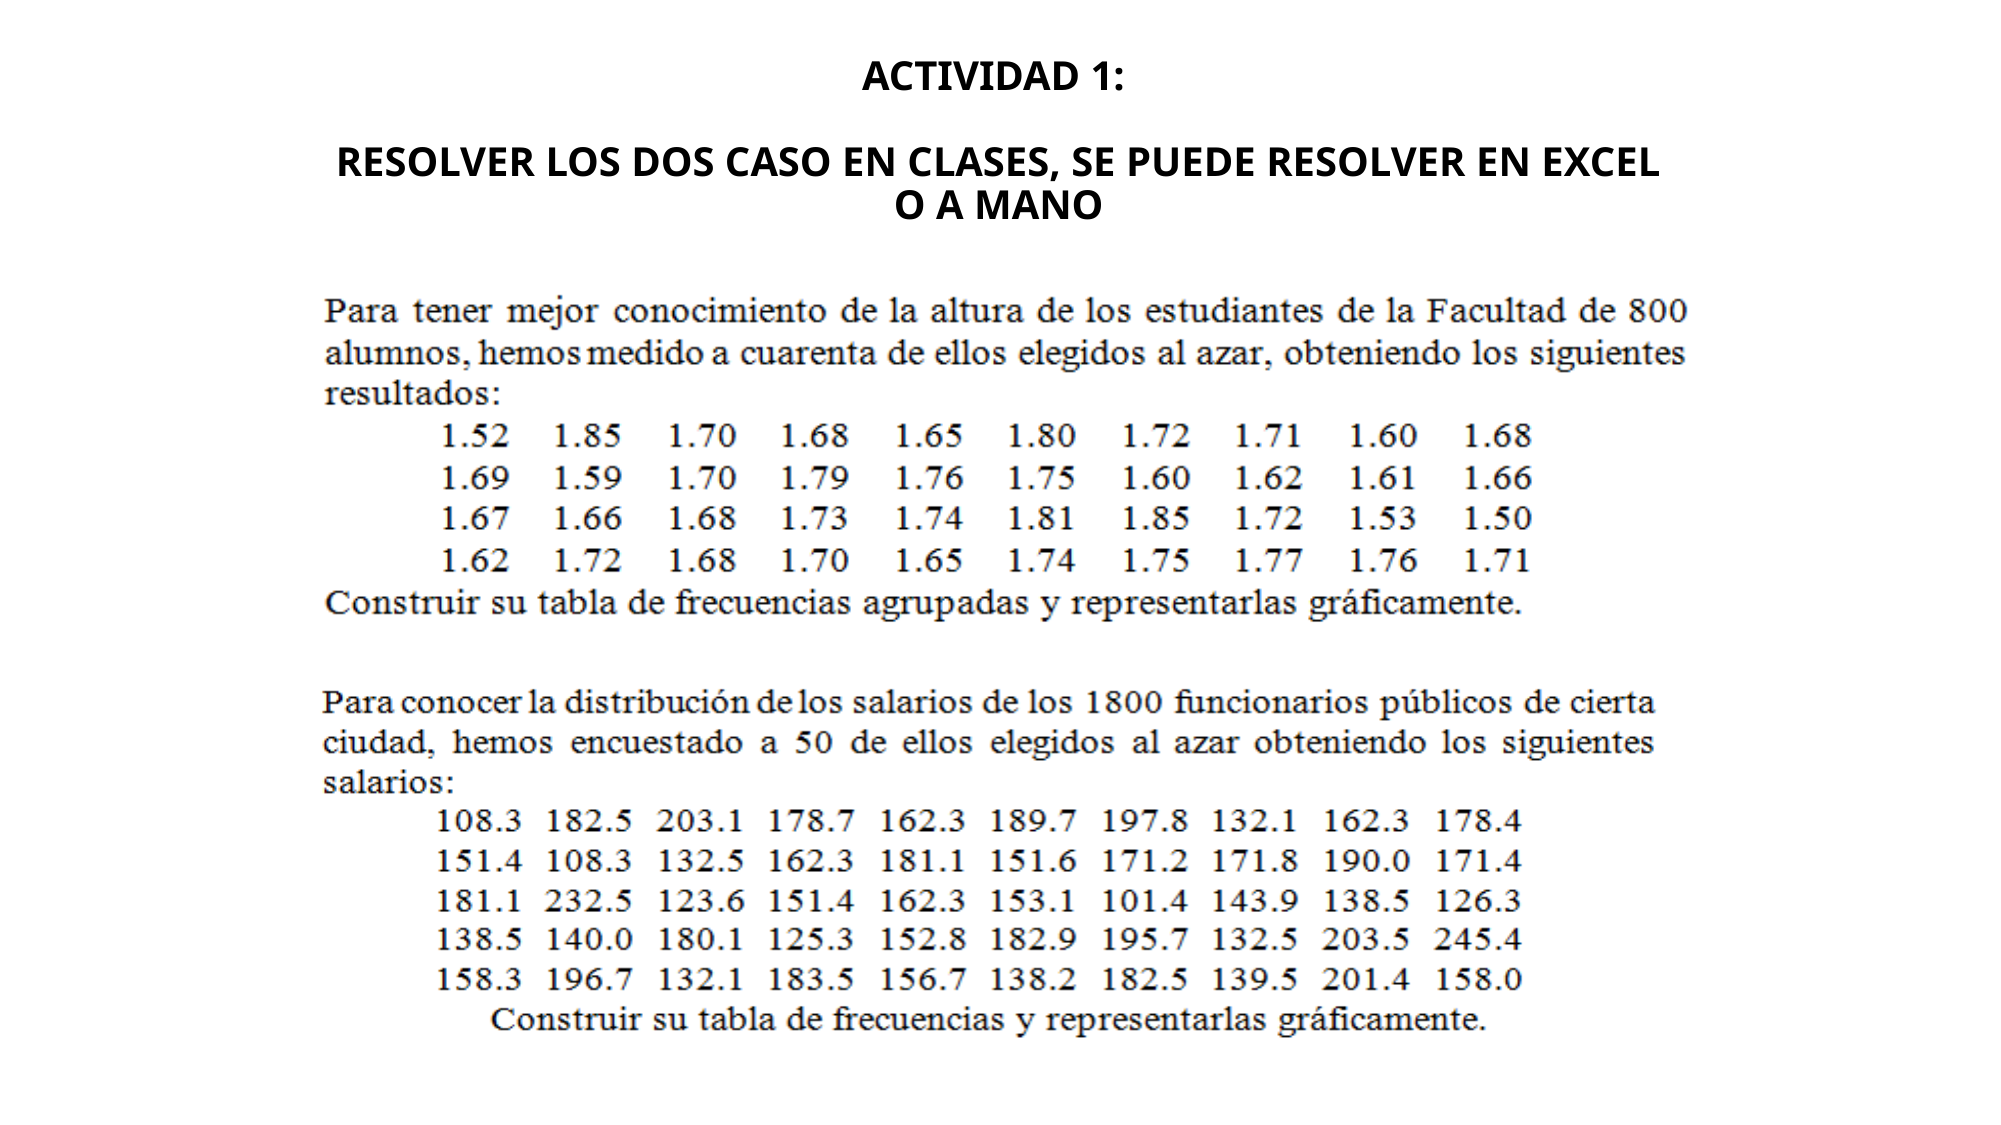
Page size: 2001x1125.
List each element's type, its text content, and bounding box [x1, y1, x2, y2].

picture [309, 288, 1716, 648]
picture [309, 666, 1716, 1076]
title ACTIVIDAD 1: RESOLVER LOS DOS CASO EN CLASES, SE PUEDE RESOLVER EN EXCEL O A MANO [307, 48, 1690, 236]
